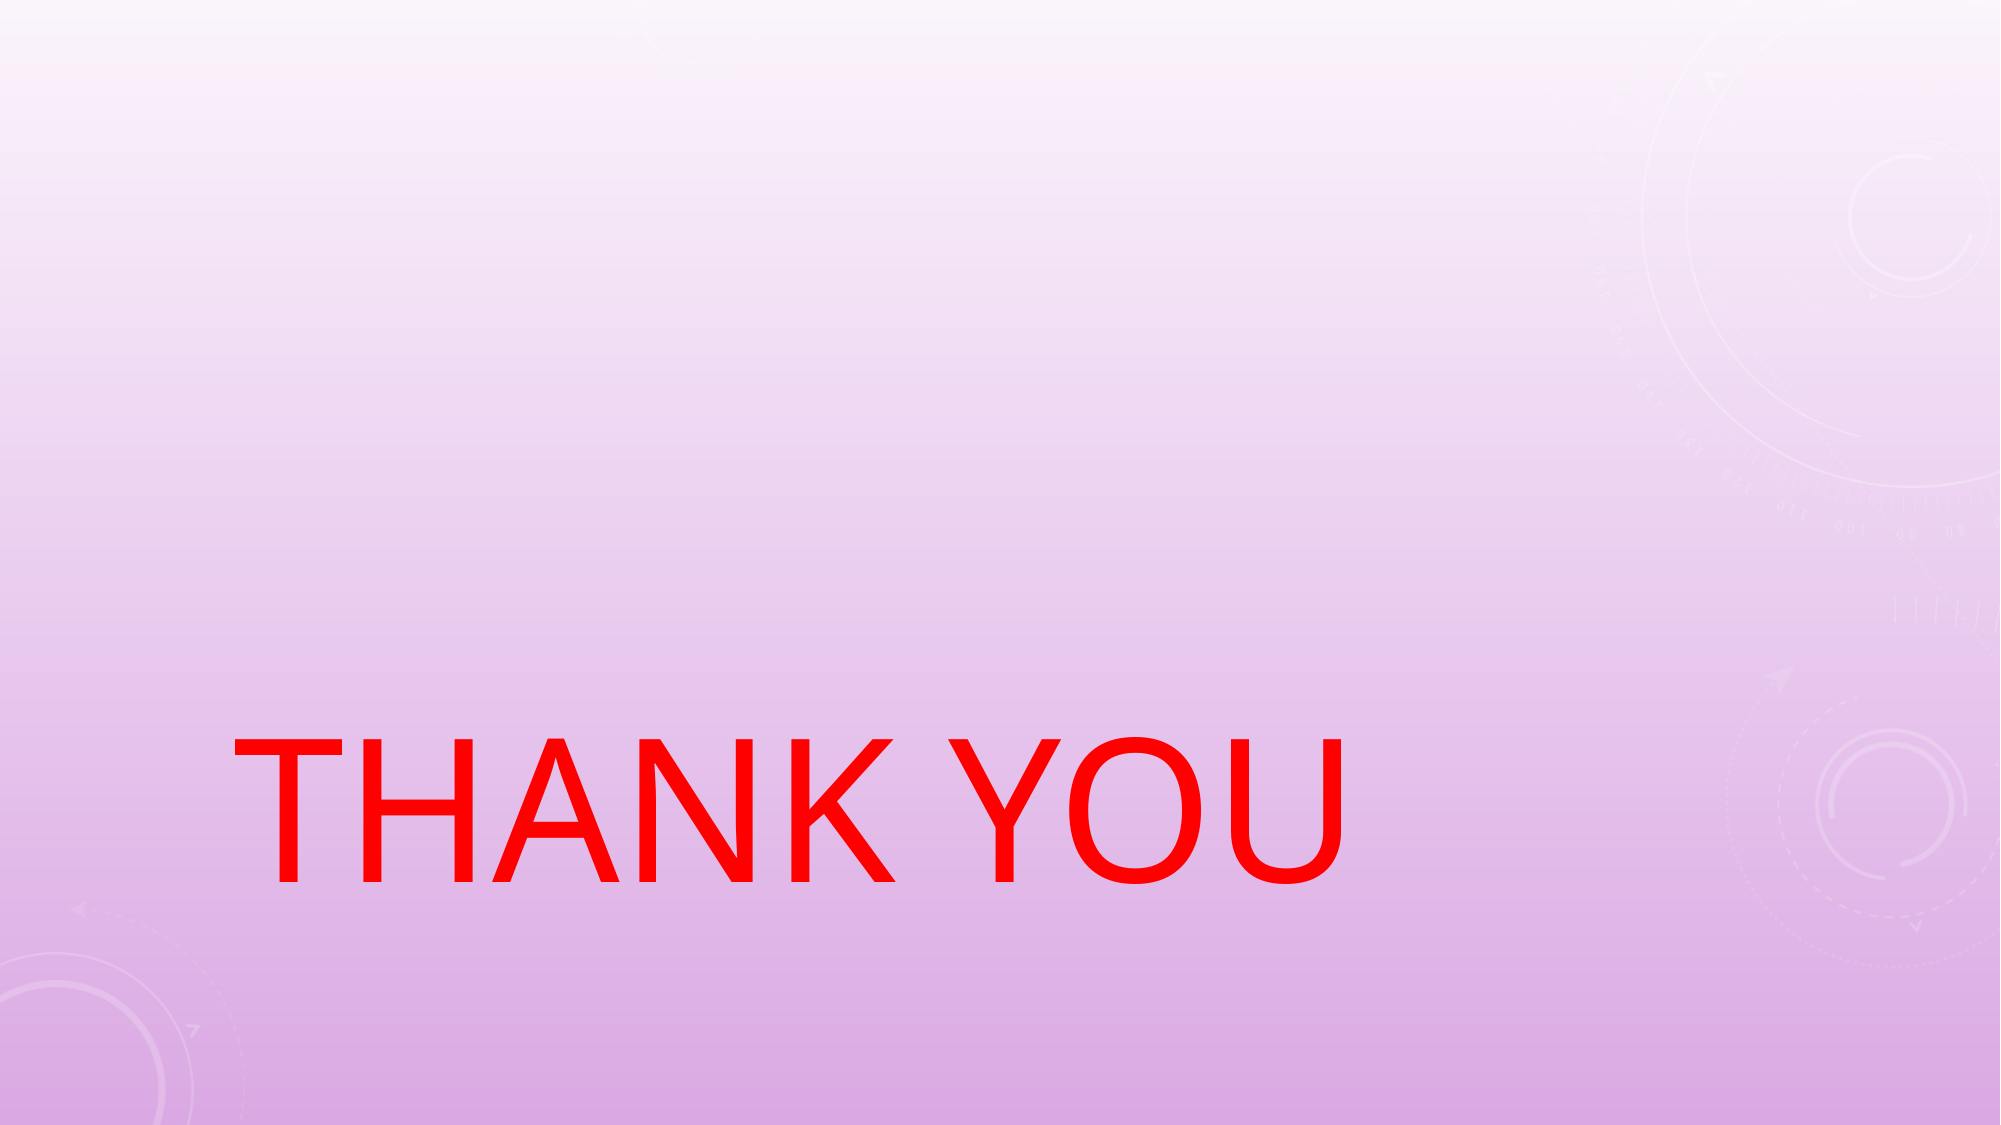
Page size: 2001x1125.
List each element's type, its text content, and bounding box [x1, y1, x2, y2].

text_box THANK YOU [218, 195, 1785, 930]
picture [0, 0, 2000, 1125]
